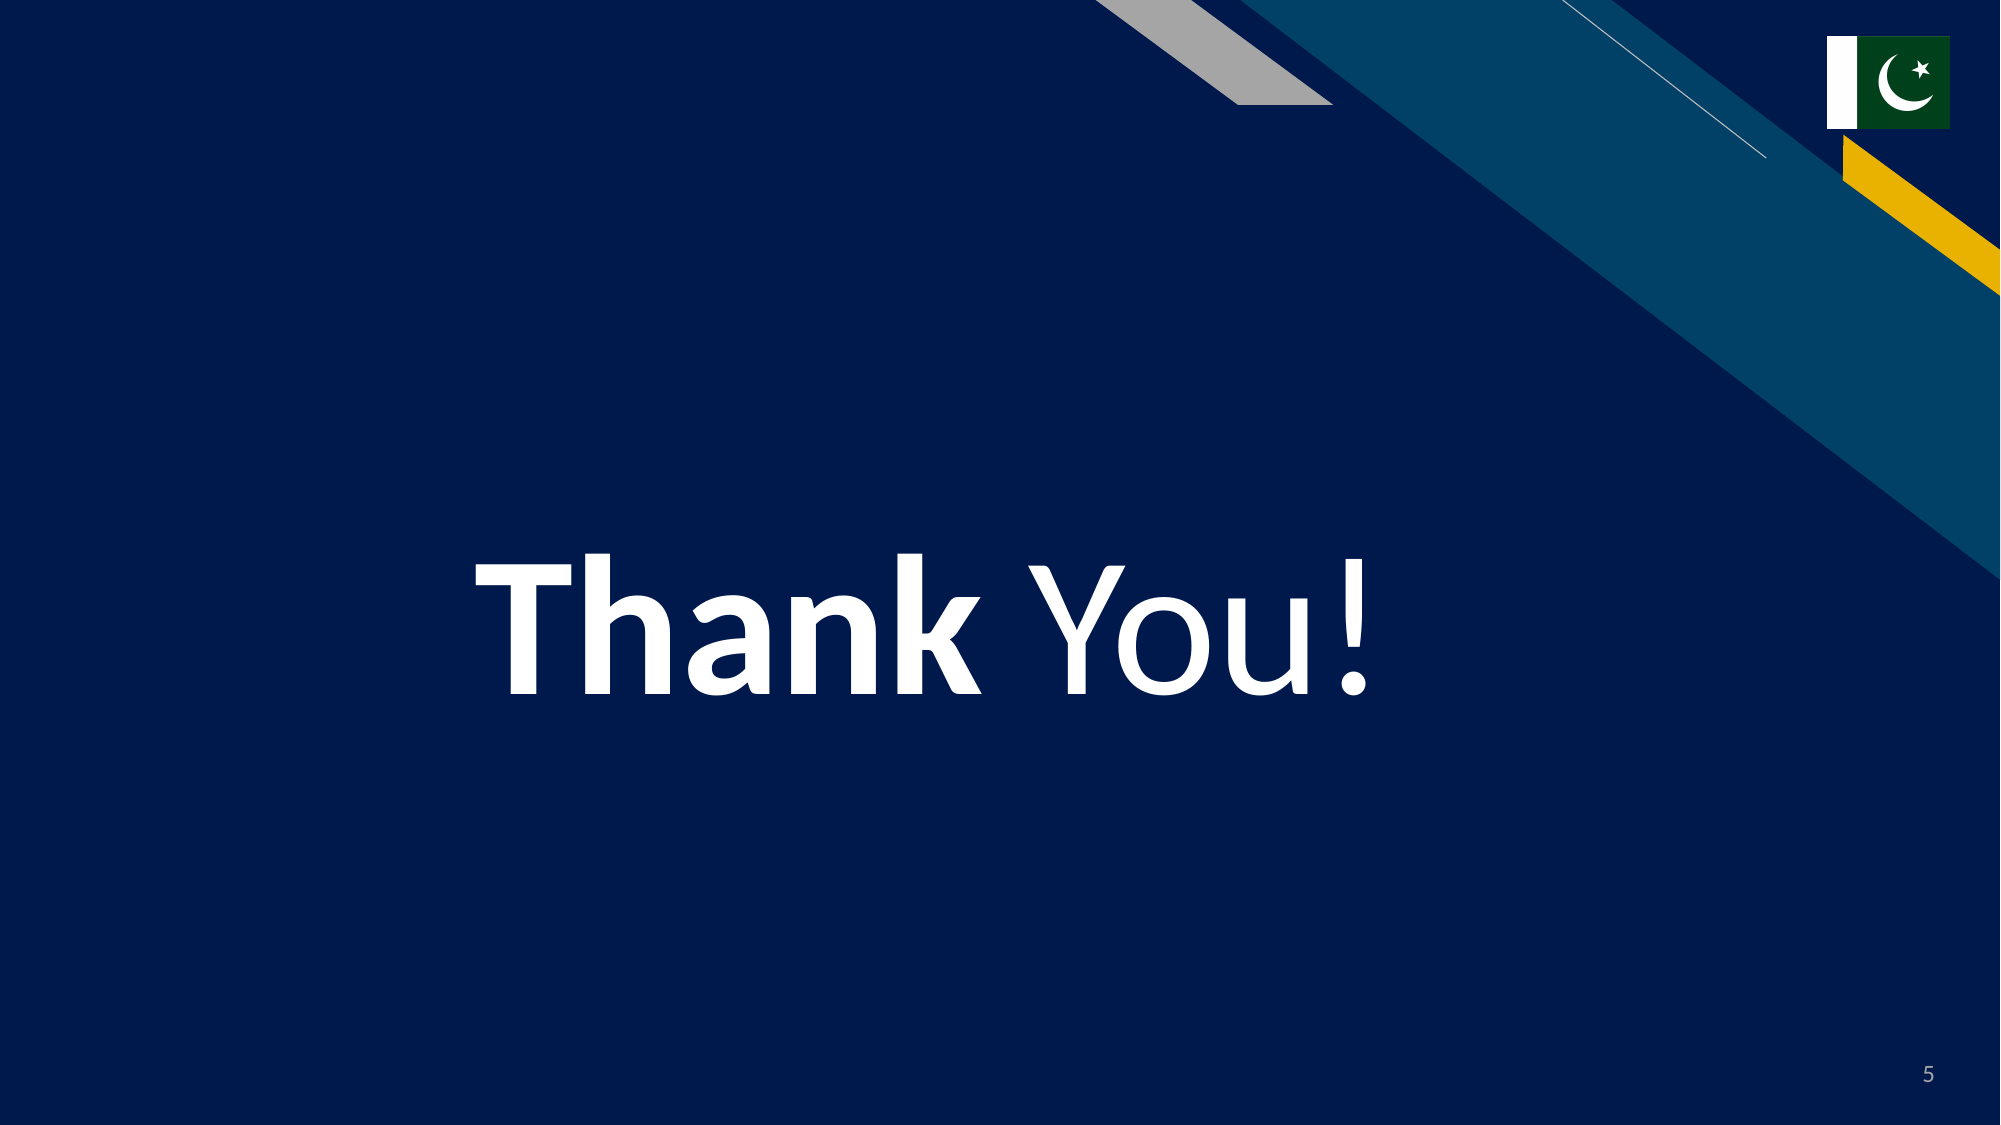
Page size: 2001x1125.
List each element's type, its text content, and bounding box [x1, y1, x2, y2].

slide_number 5 [1828, 1042, 1950, 1103]
picture [1826, 36, 1950, 129]
title Thank You! [446, 504, 1415, 738]
